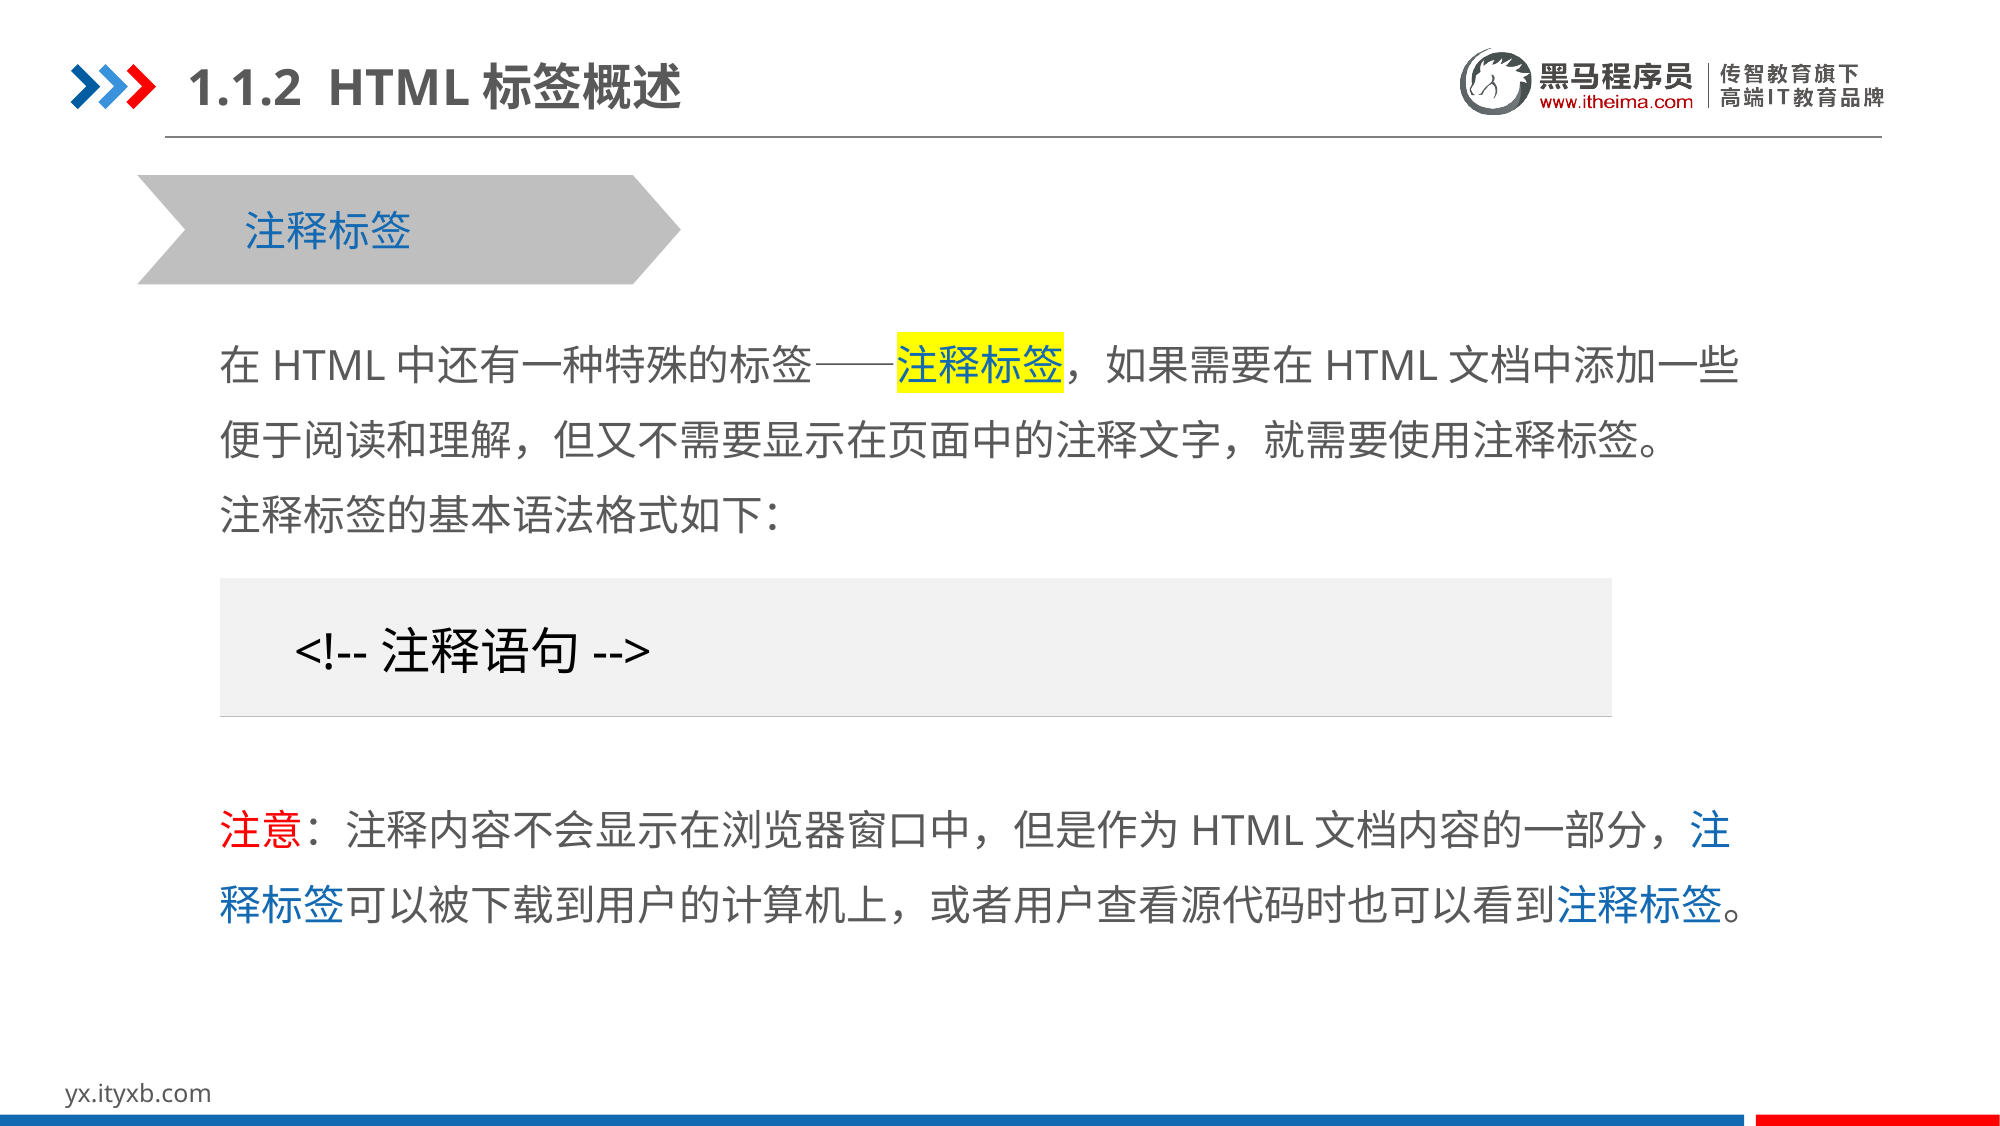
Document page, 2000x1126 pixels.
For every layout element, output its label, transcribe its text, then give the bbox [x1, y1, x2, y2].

text_box [137, 175, 681, 285]
text_box 1.1.2 HTML标签概述 [187, 43, 827, 127]
text_box 注意：注释内容不会显示在浏览器窗口中，但是作为HTML文档内容的一部分，注释标签可以被下载到用户的计算机上，或者用户查看源代码时也可以看到注释标签。 [220, 778, 1745, 929]
text_box 注释标签 [229, 196, 427, 262]
text_box 在HTML中还有一种特殊的标签——注释标签，如果需要在HTML文档中添加一些便于阅读和理解，但又不需要显示在页面中的注释文字，就需要使用注释标签。 注释标签的基本语法格式如下： [220, 313, 1745, 589]
picture [219, 577, 1615, 717]
picture [1460, 48, 1887, 115]
